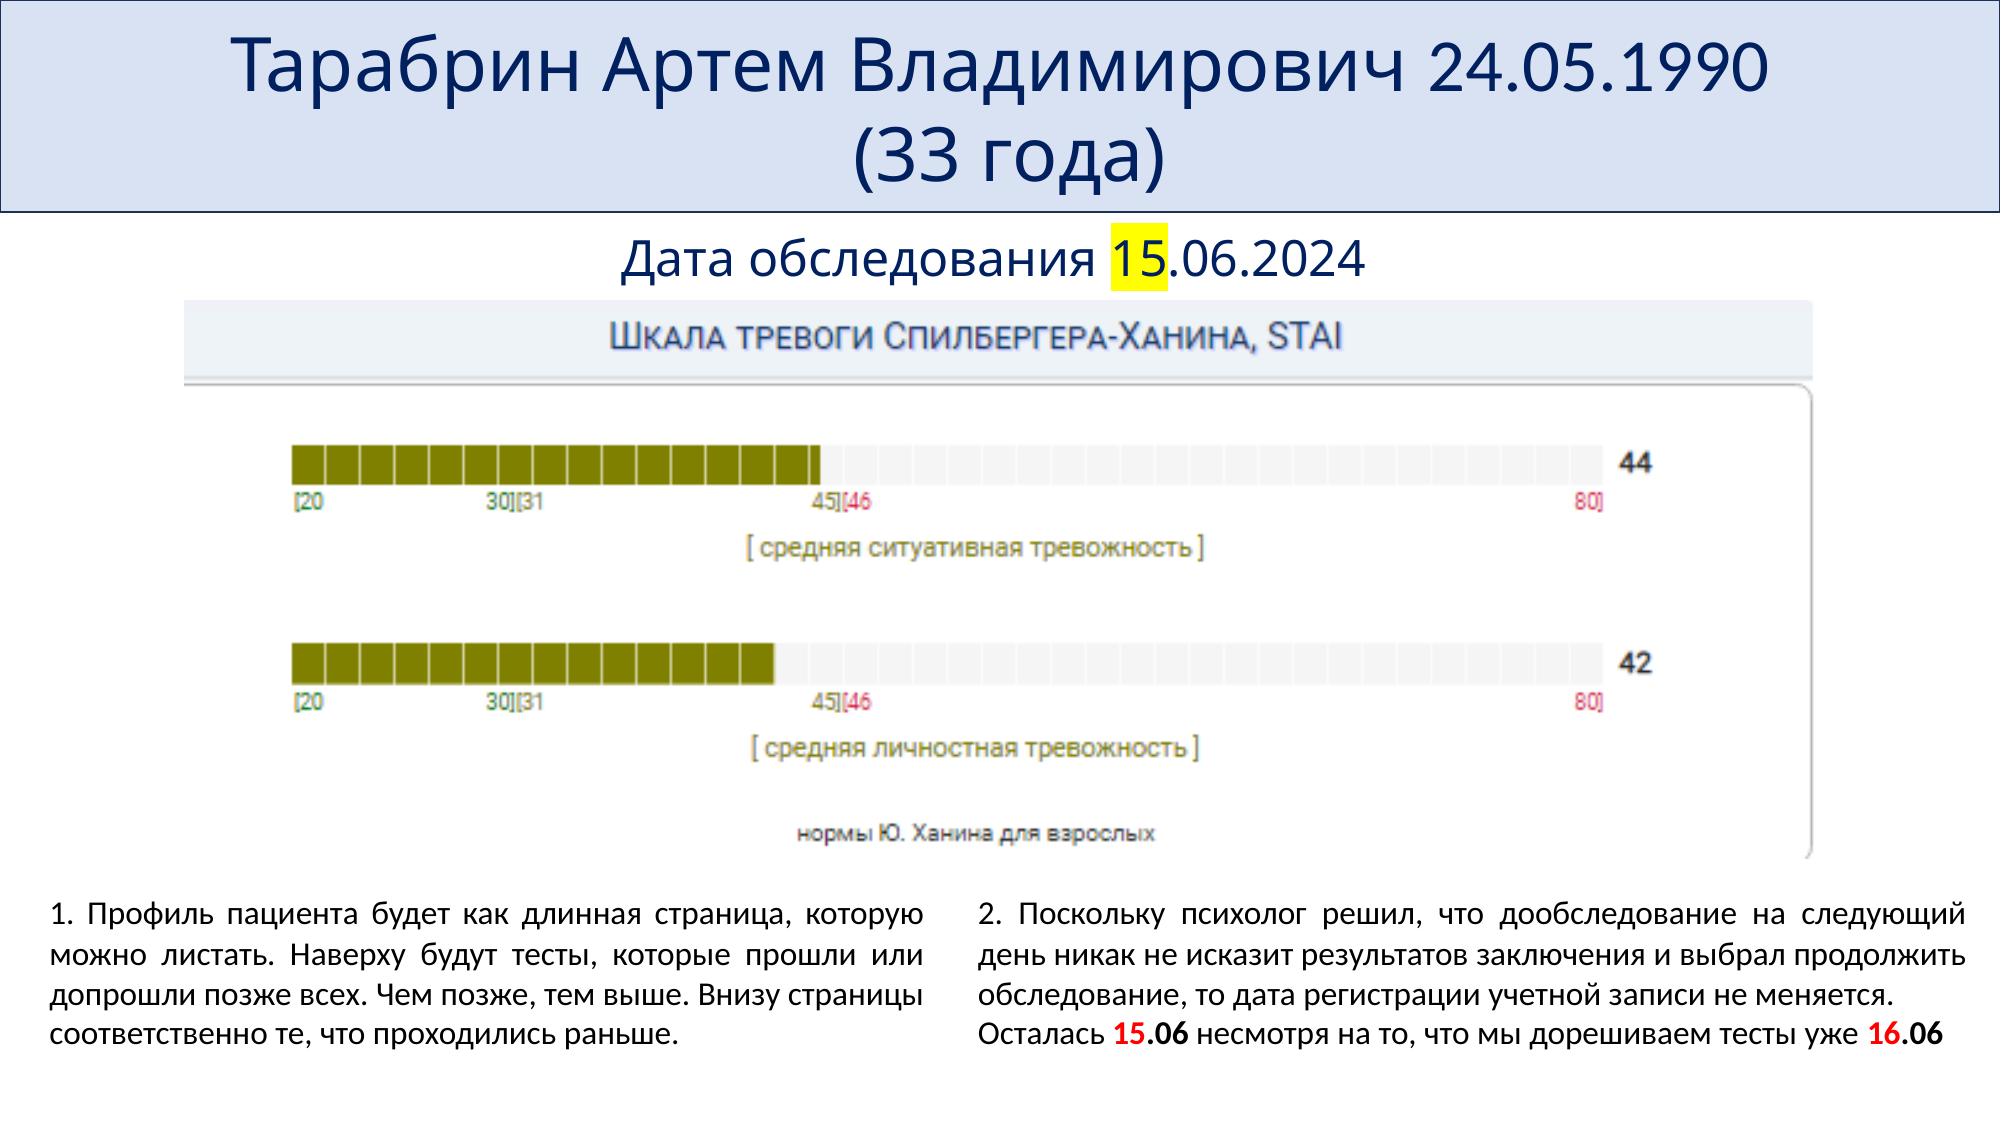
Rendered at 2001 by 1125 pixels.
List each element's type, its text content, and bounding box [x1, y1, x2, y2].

picture [184, 300, 1816, 859]
text_box 2. Поскольку психолог решил, что дообследование на следующий день никак не исказит результатов заключения и выбрал продолжить обследование, то дата регистрации учетной записи не меняется. Осталась 15.06 несмотря на то, что мы дорешиваем тесты уже 16.06 [963, 884, 1983, 1059]
text_box Дата обследования 15.06.2024 [0, 213, 2000, 302]
text_box Тарабрин Артем Владимирович 24.05.1990 (33 года) [0, 0, 2000, 213]
text_box 1. Профиль пациента будет как длинная страница, которую можно листать. Наверху будут тесты, которые прошли или допрошли позже всех. Чем позже, тем выше. Внизу страницы соответственно те, что проходились раньше. [34, 884, 940, 1059]
